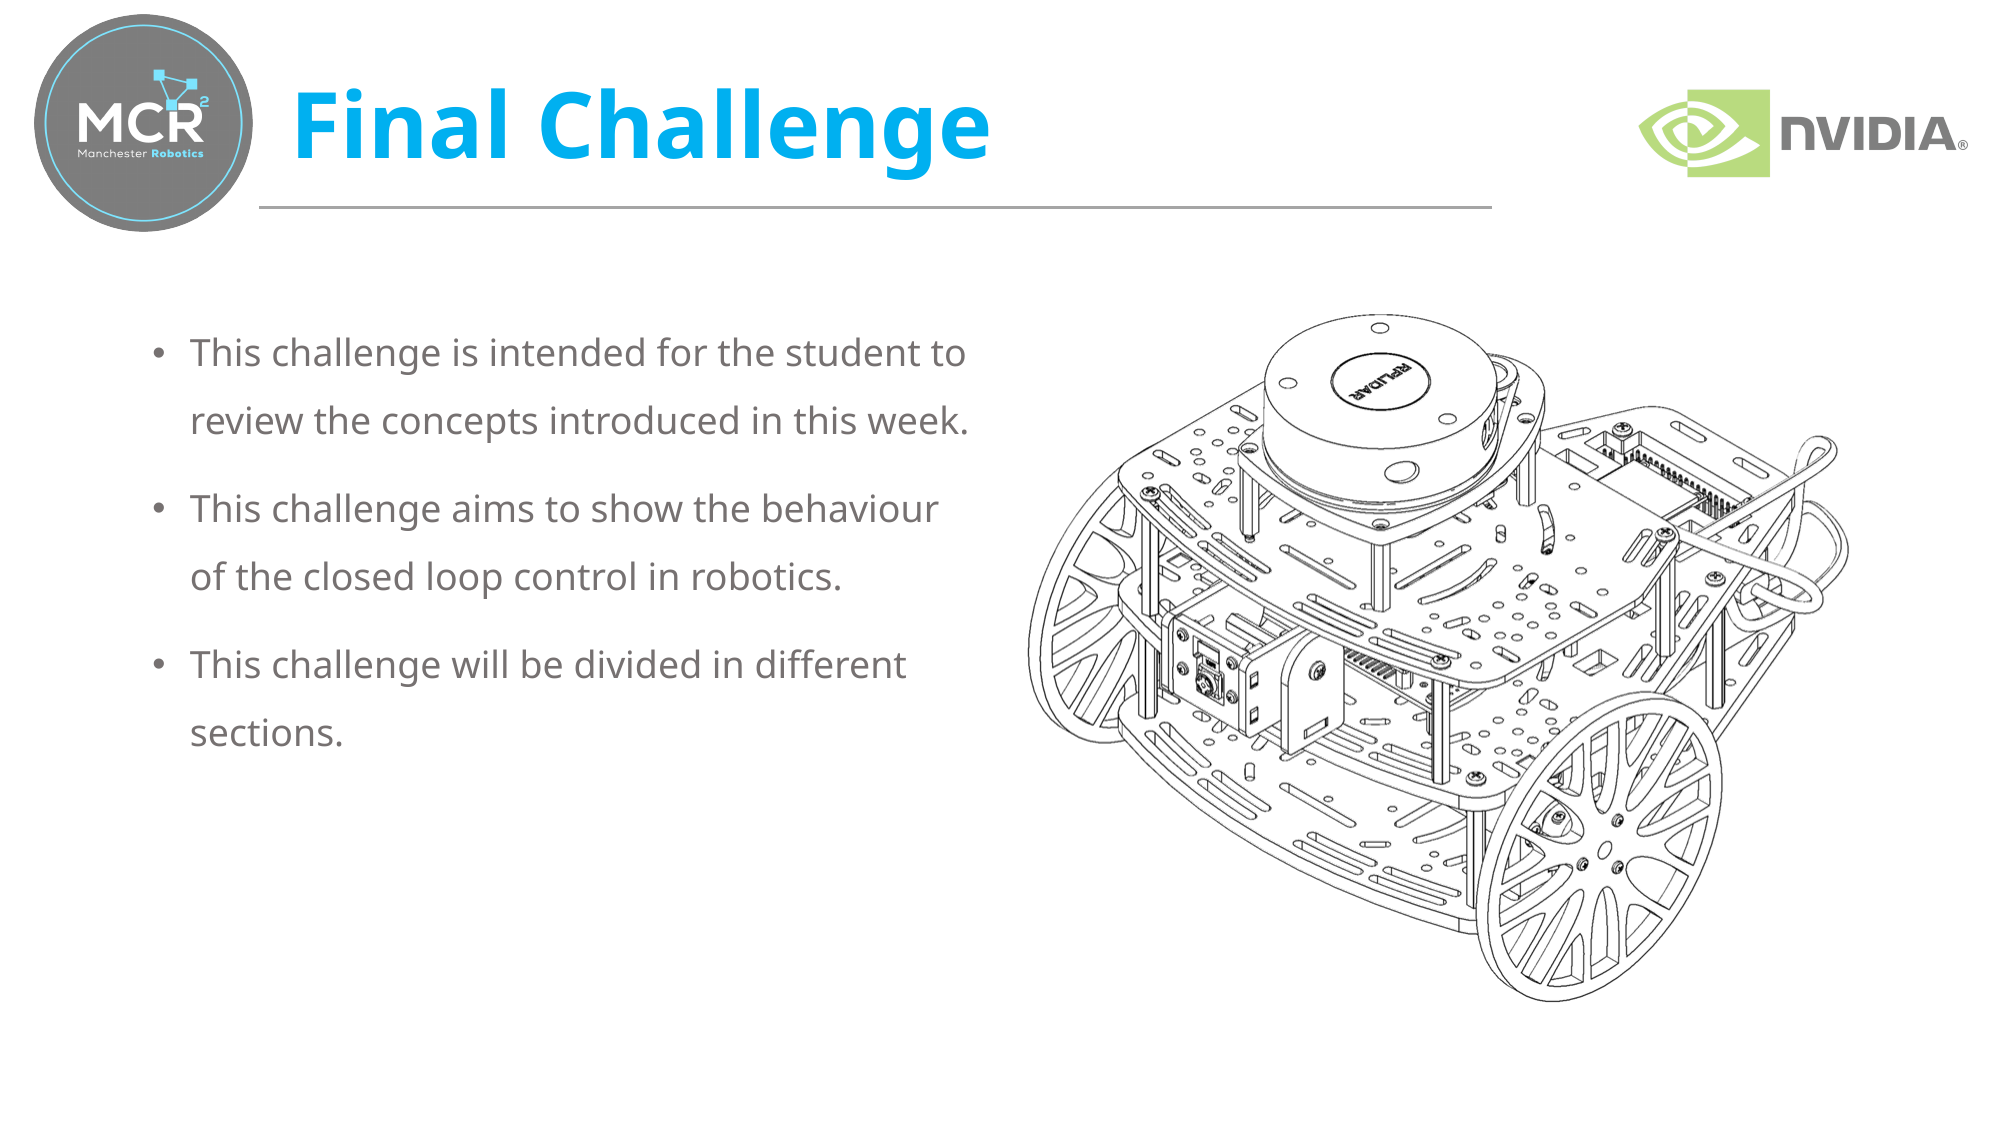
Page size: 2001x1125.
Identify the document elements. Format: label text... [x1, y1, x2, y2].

title Final Challenge [275, 19, 1615, 238]
list This challenge is intended for the student to review the concepts introduced in this week. This challenge aims to show the behaviour of the closed loop control in robotics. This challenge will be divided in different sections. [137, 299, 988, 1014]
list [1014, 299, 1861, 1014]
